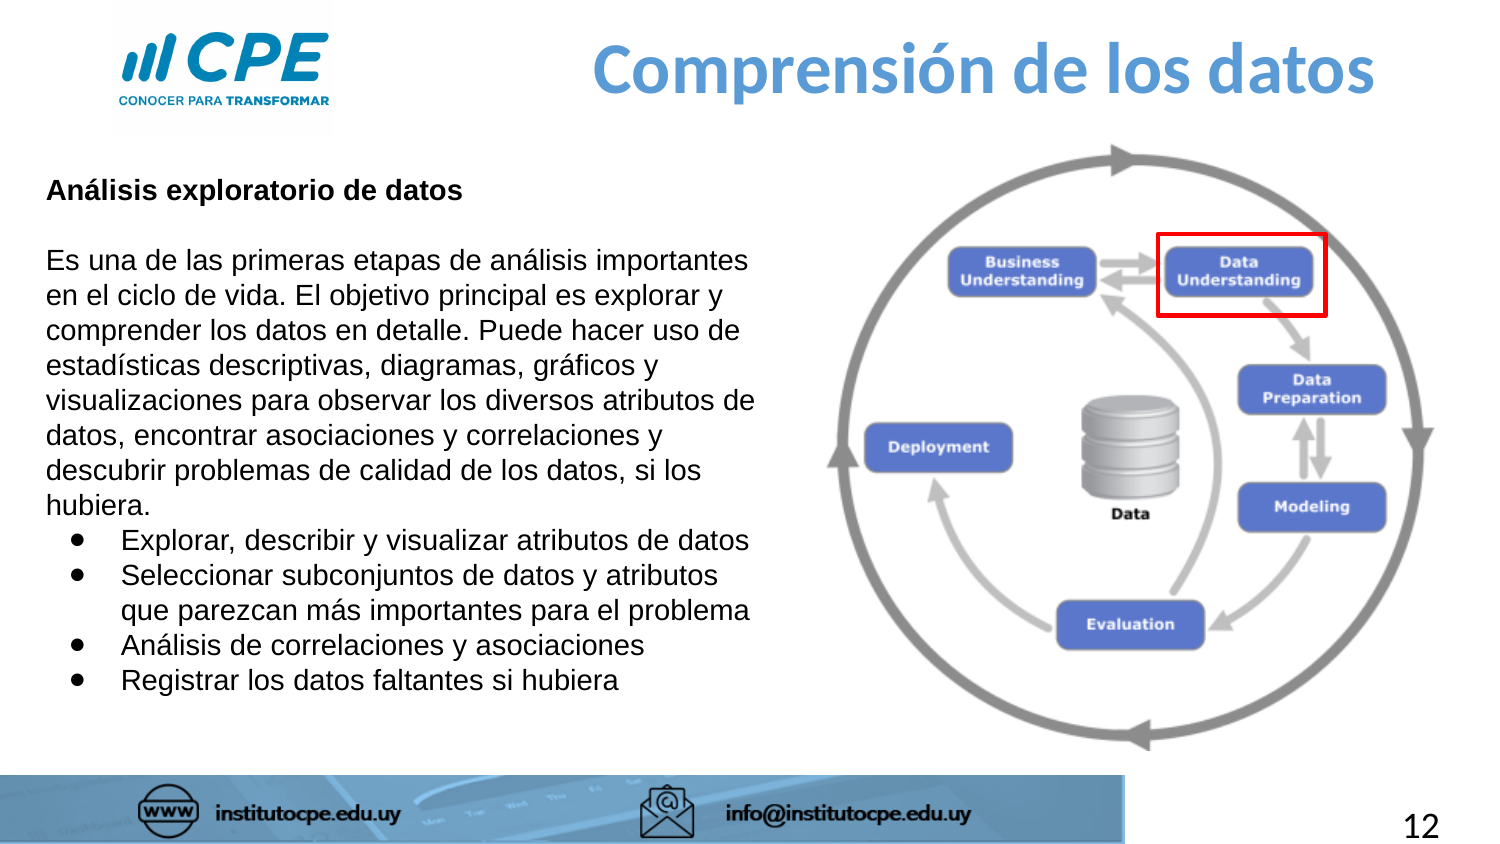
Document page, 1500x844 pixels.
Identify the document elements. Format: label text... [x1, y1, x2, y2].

text_box ‹#› [1386, 793, 1500, 826]
text_box Comprensión de los datos [532, 29, 1437, 112]
picture [0, 775, 1126, 844]
text_box Análisis exploratorio de datos Es una de las primeras etapas de análisis importantes en el ciclo de vida. El objetivo principal es explorar y comprender los datos en detalle. Puede hacer uso de estadísticas descriptivas, diagramas, gráficos y visualizaciones para observar los diversos atributos de datos, encontrar asociaciones y correlaciones y descubrir problemas de calidad de los datos, si los hubiera. Explorar, describir y visualizar atributos de datos Seleccionar subconjuntos de datos y atributos que parezcan más importantes para el problema Análisis de correlaciones y asociaciones Registrar los datos faltantes si hubiera [30, 156, 778, 711]
picture [802, 135, 1465, 752]
picture [112, 0, 333, 139]
